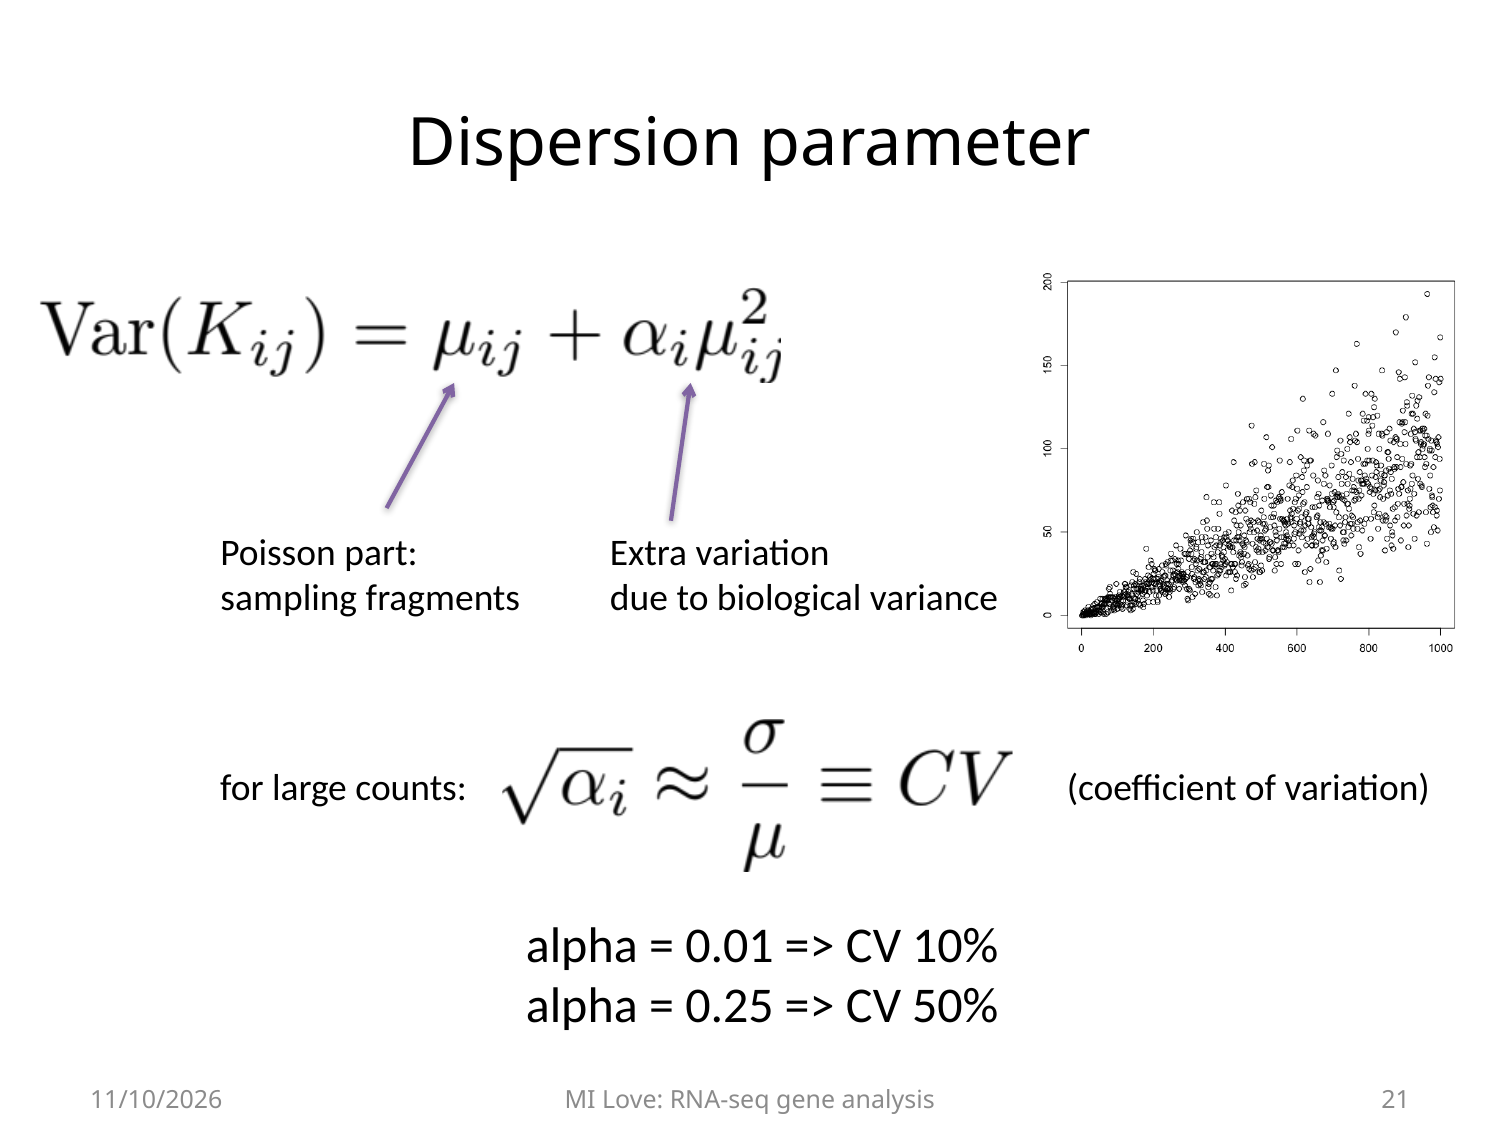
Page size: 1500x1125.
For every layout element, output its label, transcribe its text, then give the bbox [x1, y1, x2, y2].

text_box Poisson part: sampling fragments [205, 520, 536, 626]
text_box Extra variation due to biological variance [595, 520, 1014, 626]
title Dispersion parameter [75, 45, 1425, 233]
picture [1030, 257, 1470, 673]
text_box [670, 382, 691, 521]
footer MI Love: RNA-seq gene analysis [512, 1070, 988, 1125]
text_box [197, 718, 1449, 872]
slide_number 21 [1074, 1070, 1425, 1125]
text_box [386, 382, 455, 509]
picture [39, 286, 782, 384]
text_box alpha = 0.01 => CV 10% alpha = 0.25 => CV 50% [511, 904, 1014, 1040]
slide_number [75, 1070, 425, 1125]
